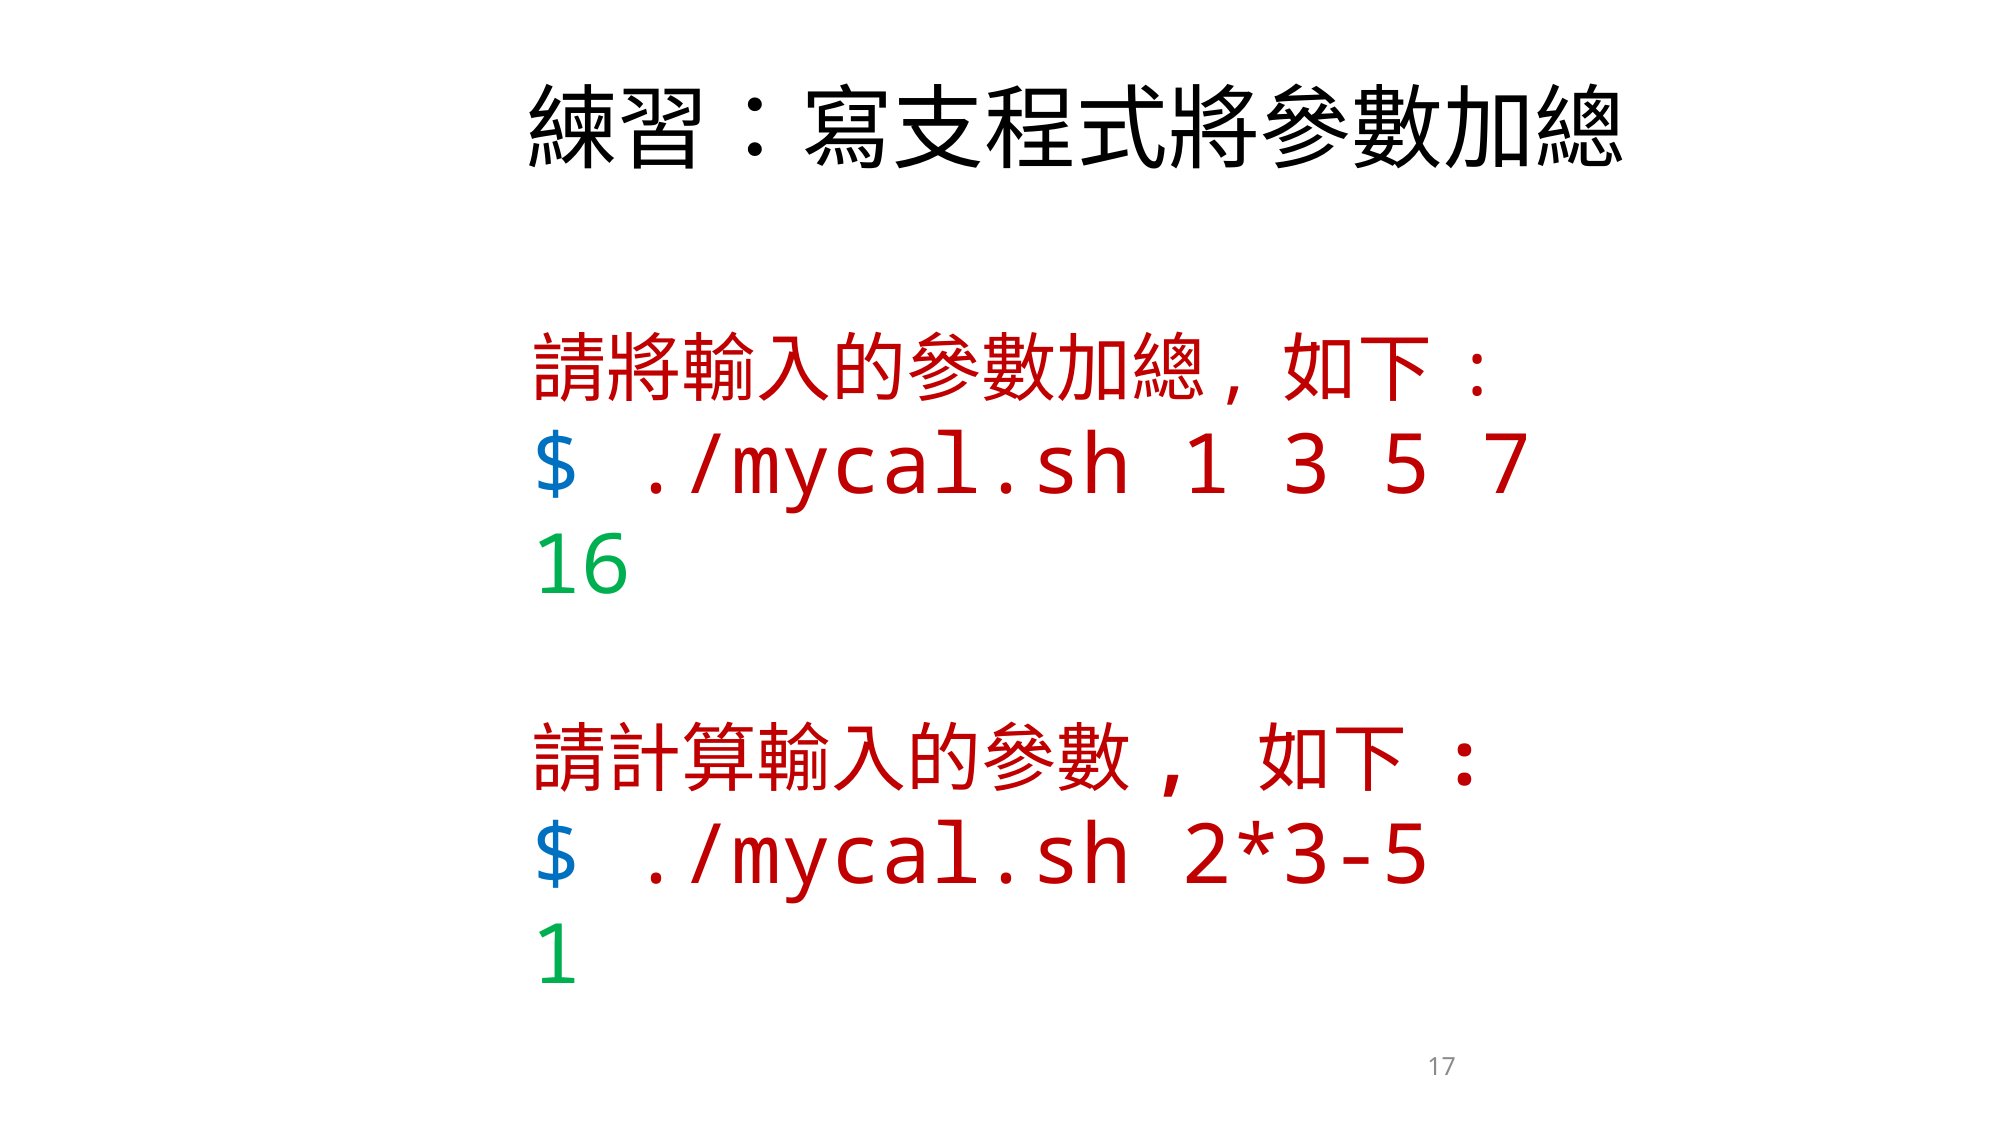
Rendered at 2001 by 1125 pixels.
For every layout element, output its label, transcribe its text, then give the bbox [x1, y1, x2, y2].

title 練習：寫支程式將參數加總 [475, 85, 1679, 179]
text_box 請將輸入的參數加總, 如下 : $ ./mycal.sh 1 3 5 7 16 請計算輸入的參數, 如下 : $ ./mycal.sh 2*3-5 1 [526, 314, 1705, 1006]
slide_number 17 [1412, 1042, 1863, 1103]
